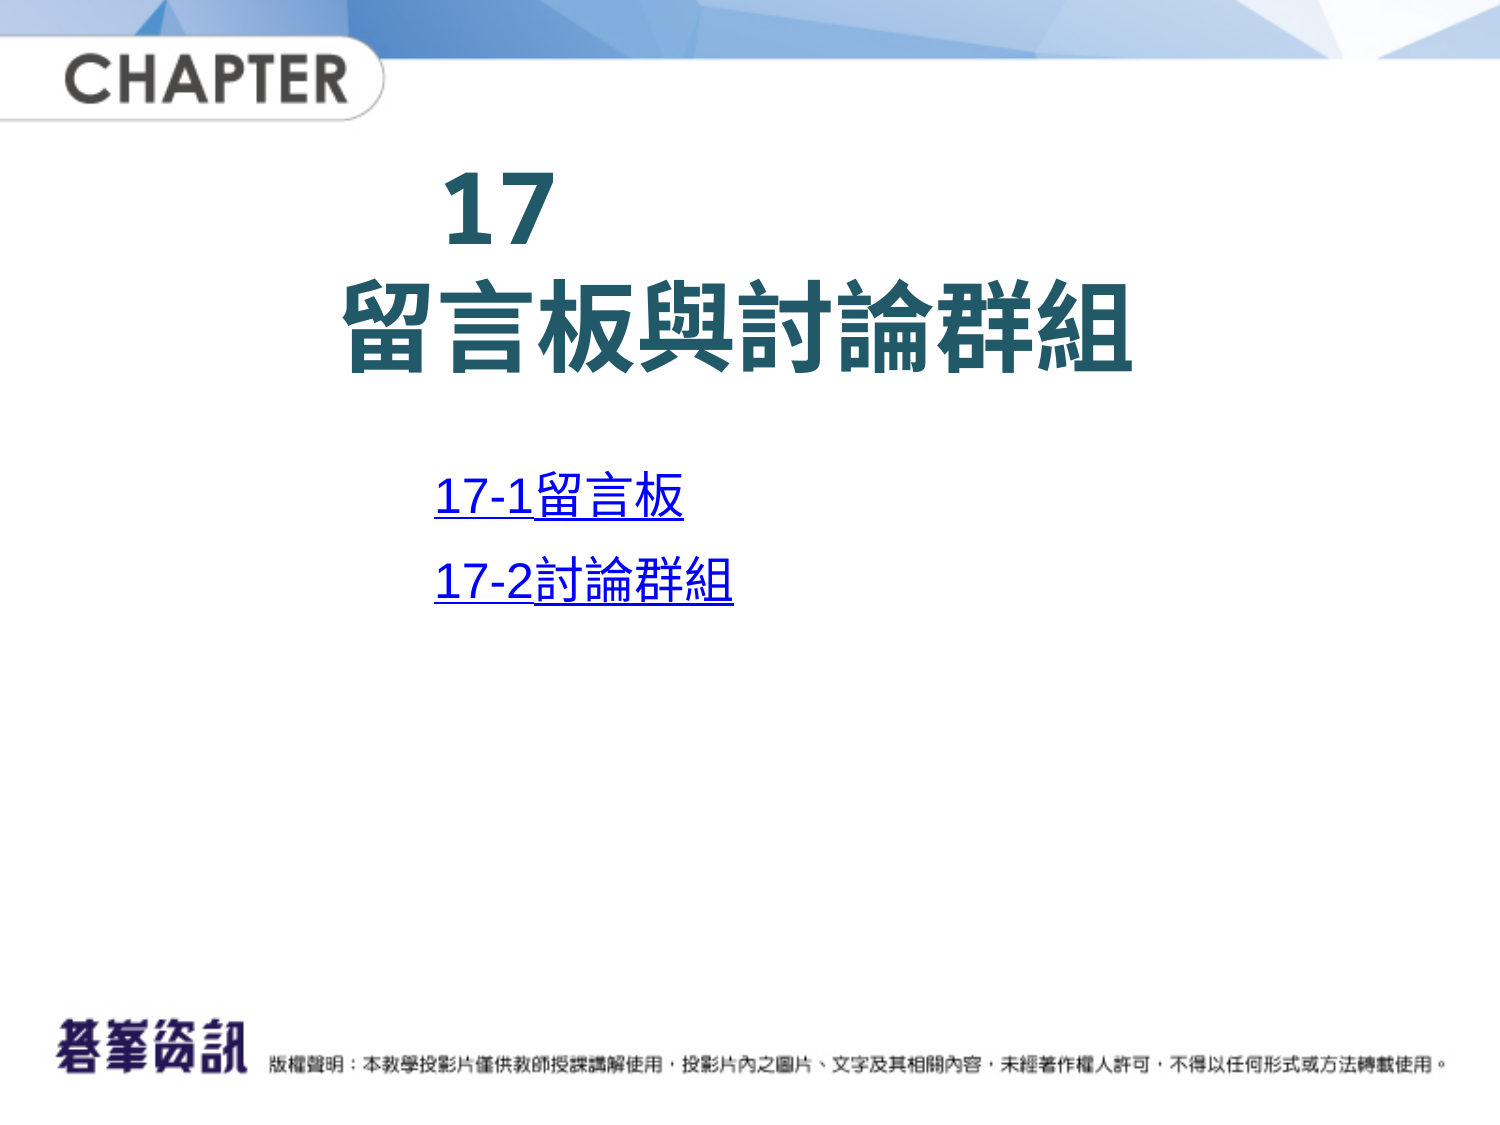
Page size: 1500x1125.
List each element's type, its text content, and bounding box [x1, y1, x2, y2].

picture [0, 0, 1500, 1125]
list 17-1 留言板 17-2 討論群組 [418, 455, 1448, 977]
title 17 留言板與討論群組 [170, 136, 1436, 398]
